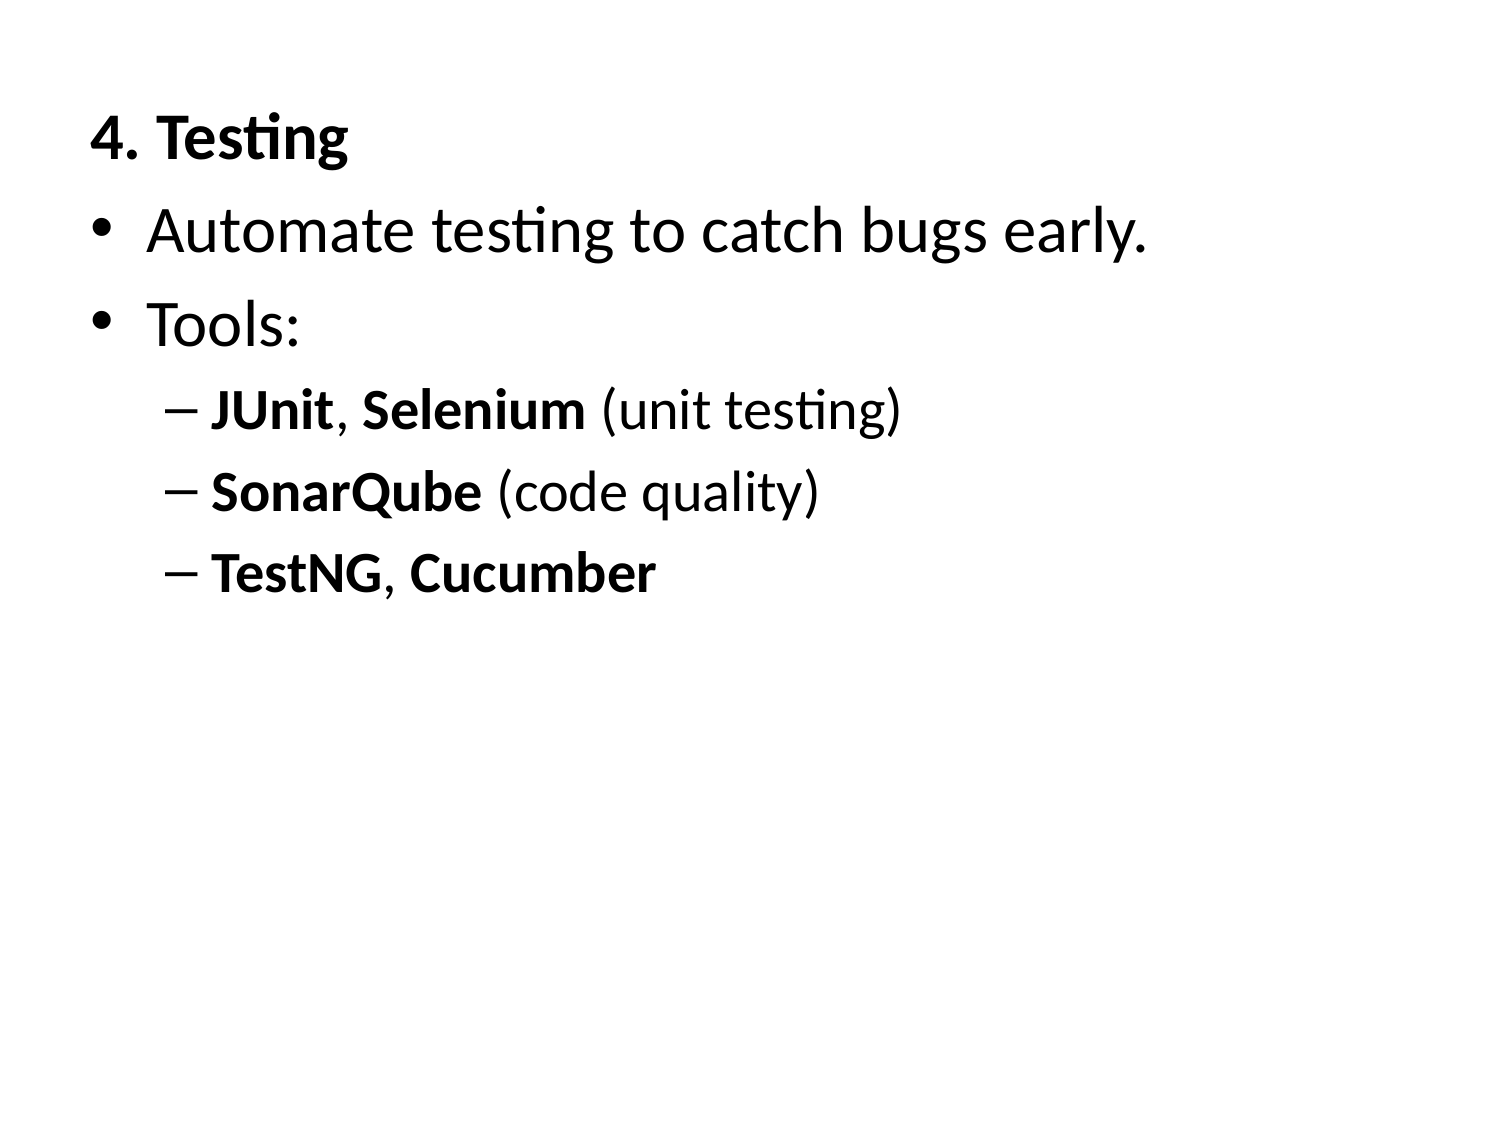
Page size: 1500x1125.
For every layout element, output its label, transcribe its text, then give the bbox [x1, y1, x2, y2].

list 4. Testing Automate testing to catch bugs early. Tools: JUnit, Selenium (unit testing) SonarQube (code quality) TestNG, Cucumber [75, 85, 1425, 1005]
